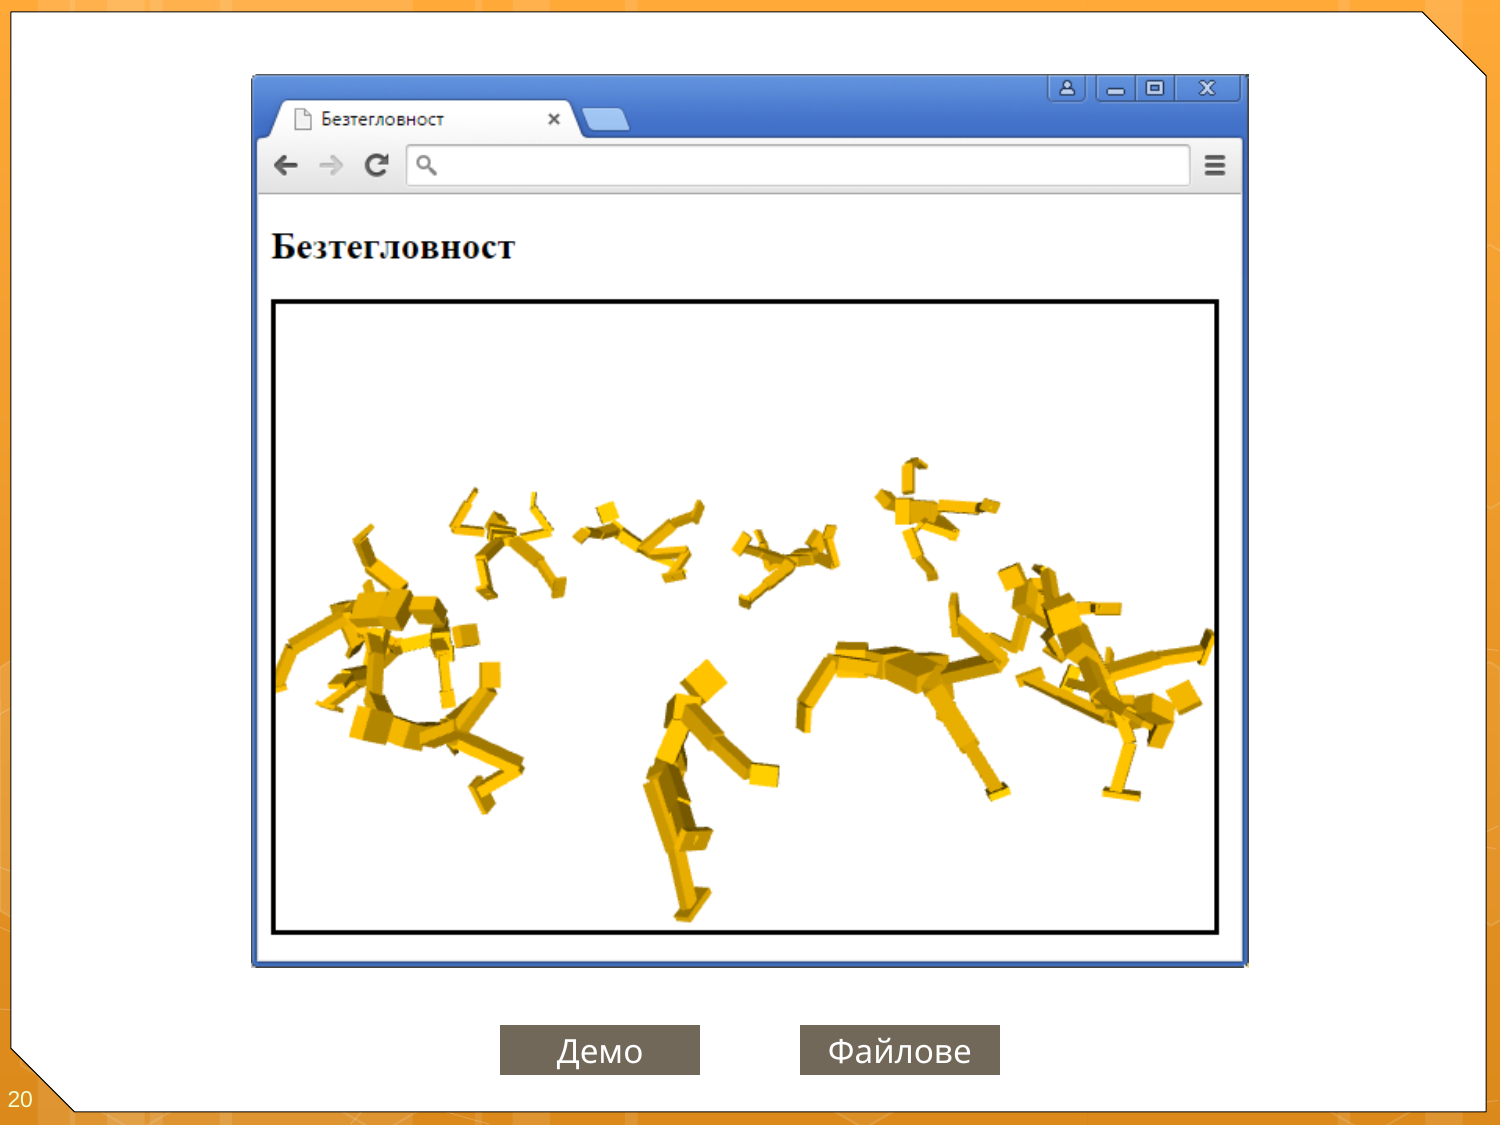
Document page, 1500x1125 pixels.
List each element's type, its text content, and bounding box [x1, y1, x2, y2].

slide_number 20 [0, 1065, 88, 1125]
text_box Демо [499, 1024, 701, 1076]
text_box Файлове [799, 1024, 1001, 1076]
picture [251, 74, 1249, 968]
